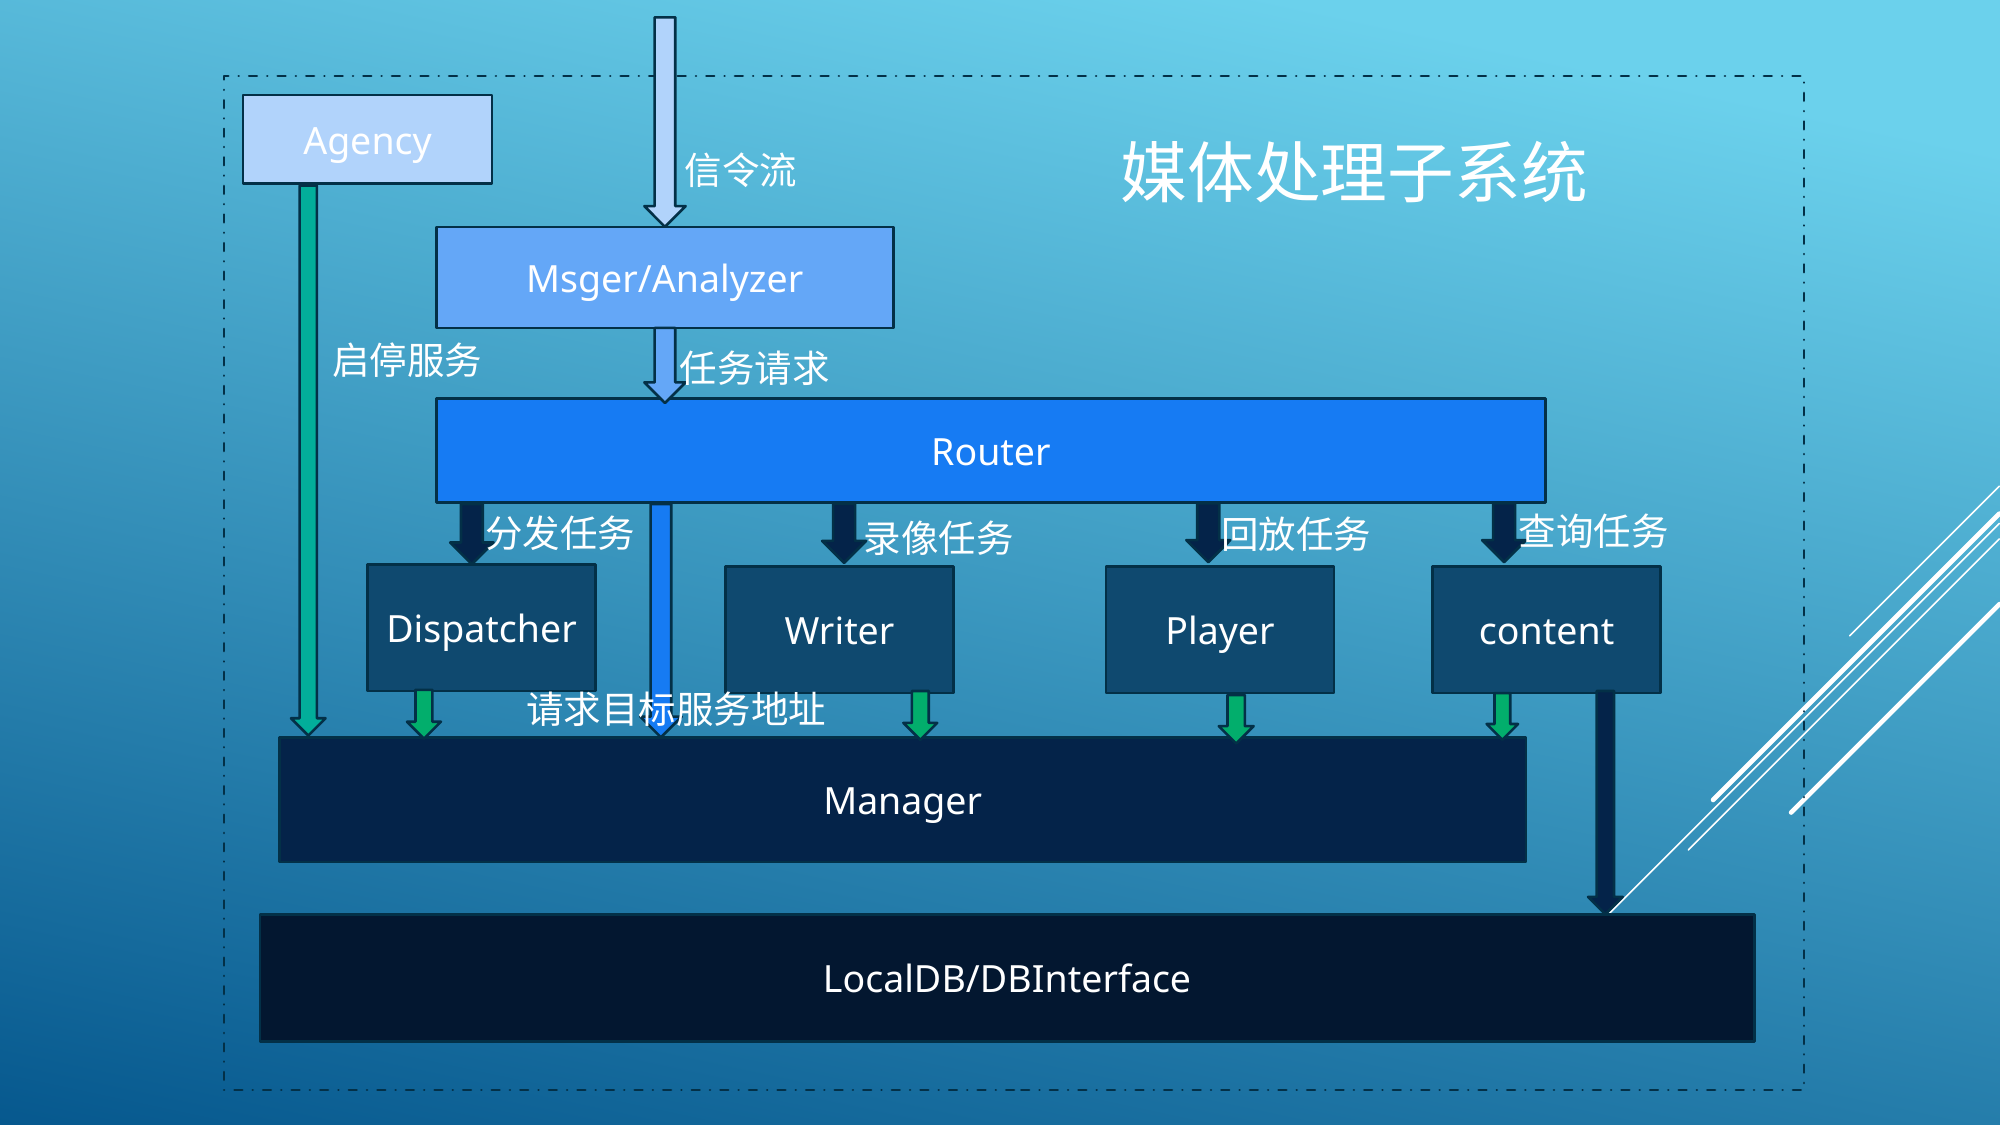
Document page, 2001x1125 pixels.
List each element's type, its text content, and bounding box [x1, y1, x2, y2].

text_box 信令流 [670, 139, 838, 200]
text_box [643, 326, 677, 404]
text_box 分发任务 [470, 502, 665, 563]
text_box 任务请求 [664, 337, 865, 397]
text_box LocalDB/DBInterface [259, 913, 1756, 1043]
text_box content [1431, 565, 1662, 694]
text_box 请求目标服务地址 [511, 678, 886, 739]
text_box [820, 502, 857, 564]
text_box 启停服务 [317, 329, 513, 390]
text_box [902, 689, 939, 741]
text_box 媒体处理子系统 [1106, 123, 1783, 219]
text_box Player [1105, 565, 1335, 694]
text_box [1586, 689, 1624, 916]
text_box [649, 502, 673, 678]
text_box 回放任务 [1206, 503, 1401, 564]
text_box Manager [278, 736, 1527, 863]
text_box Msger/Analyzer [435, 226, 895, 329]
text_box [222, 75, 1805, 1091]
text_box 查询任务 [1503, 500, 1699, 561]
text_box [405, 688, 443, 740]
text_box Writer [724, 565, 955, 694]
text_box [1217, 693, 1255, 745]
text_box Agency [242, 94, 493, 185]
text_box [448, 502, 475, 566]
text_box [289, 184, 327, 737]
text_box Dispatcher [366, 563, 597, 692]
text_box 录像任务 [848, 507, 1044, 568]
text_box [643, 16, 687, 228]
text_box [1480, 501, 1508, 564]
text_box [1485, 691, 1520, 741]
text_box [1185, 501, 1221, 562]
text_box Router [435, 397, 1547, 504]
